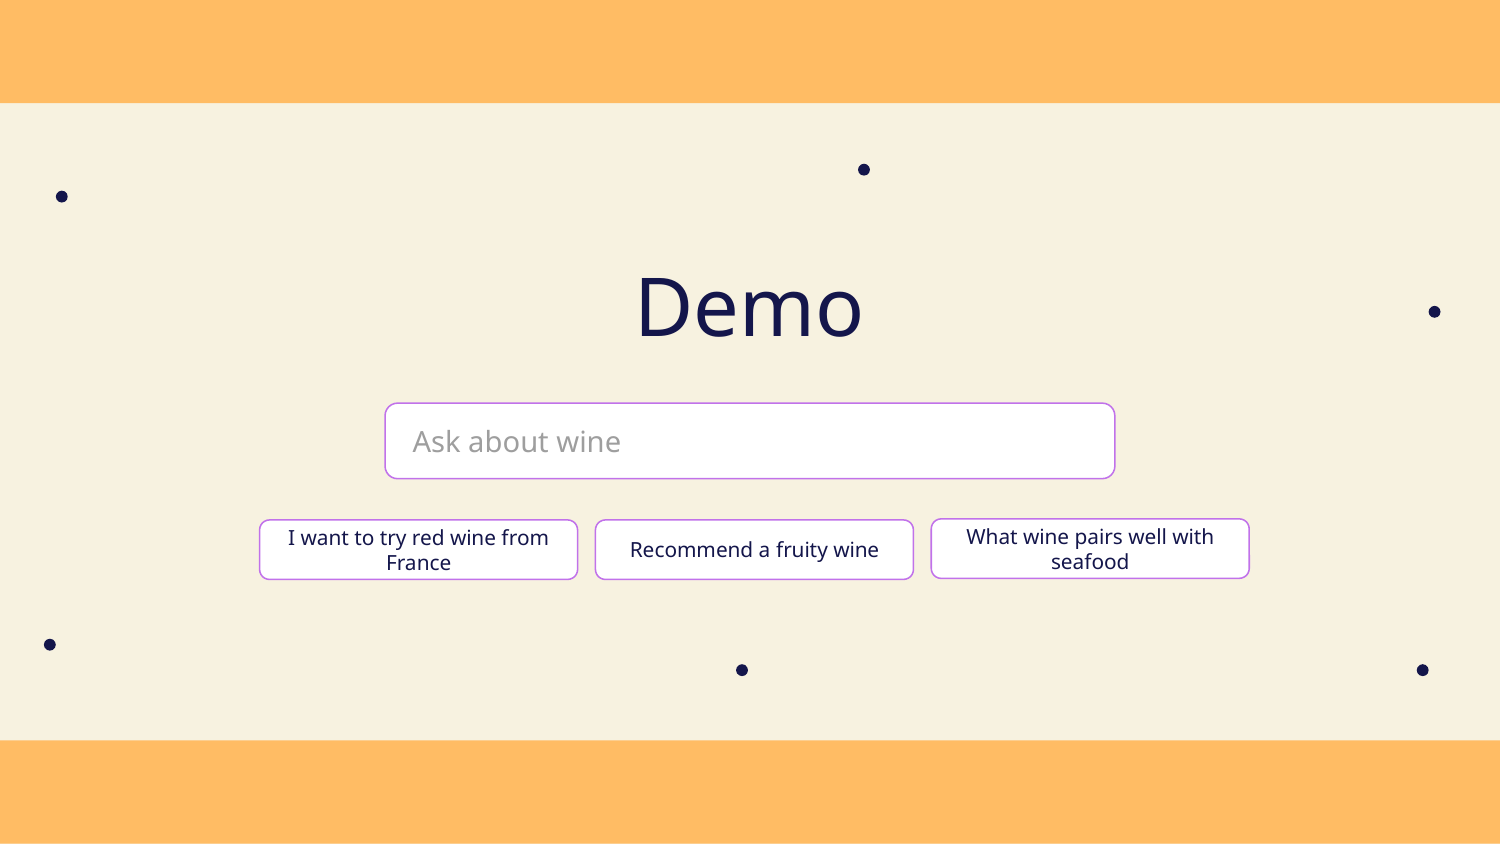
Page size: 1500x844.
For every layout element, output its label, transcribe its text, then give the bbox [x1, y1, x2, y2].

title Ask about wine [397, 394, 833, 488]
text_box [833, 403, 1115, 479]
title Recommend a fruity wine [582, 502, 927, 597]
title I want to try red wine from France [237, 502, 582, 597]
text_box [385, 403, 397, 479]
title Demo [385, 256, 1115, 351]
title What wine pairs well with seafood [918, 501, 1263, 596]
